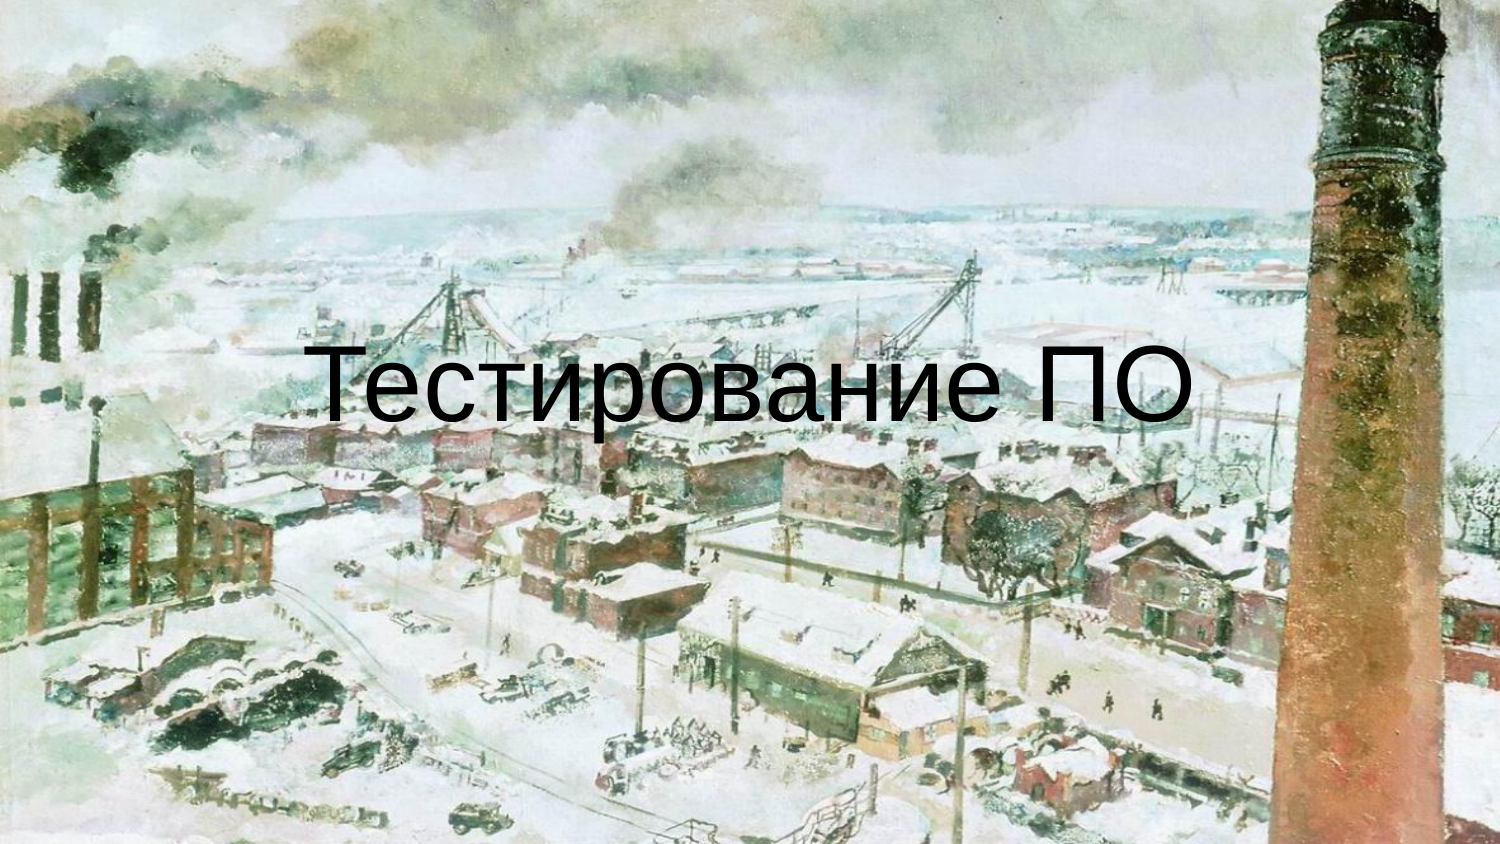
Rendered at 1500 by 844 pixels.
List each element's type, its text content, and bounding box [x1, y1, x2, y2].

title Тестирование ПО [51, 122, 1449, 459]
picture [0, 0, 1500, 844]
